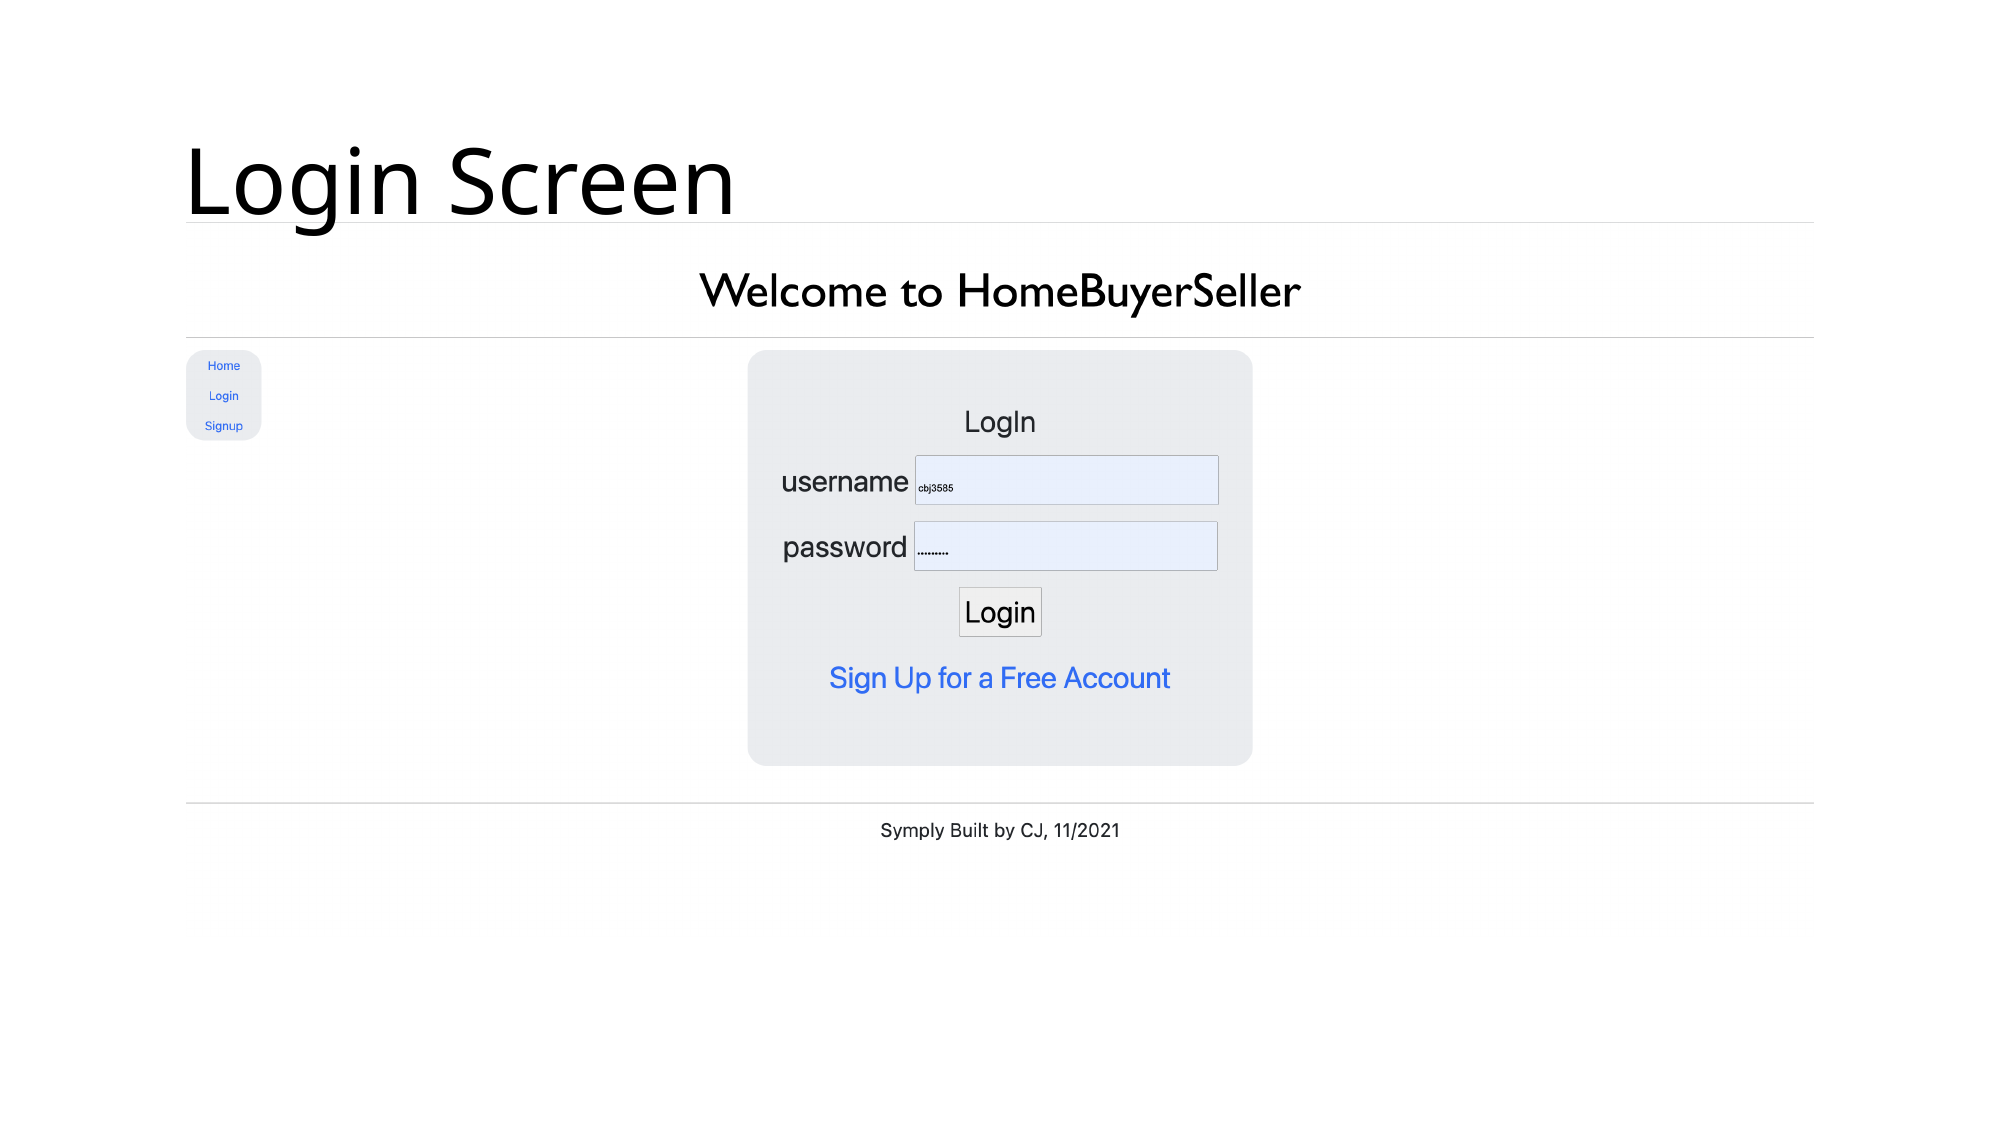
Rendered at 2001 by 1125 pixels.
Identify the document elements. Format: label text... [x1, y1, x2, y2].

text_box Login Screen [168, 115, 859, 241]
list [186, 222, 1814, 937]
